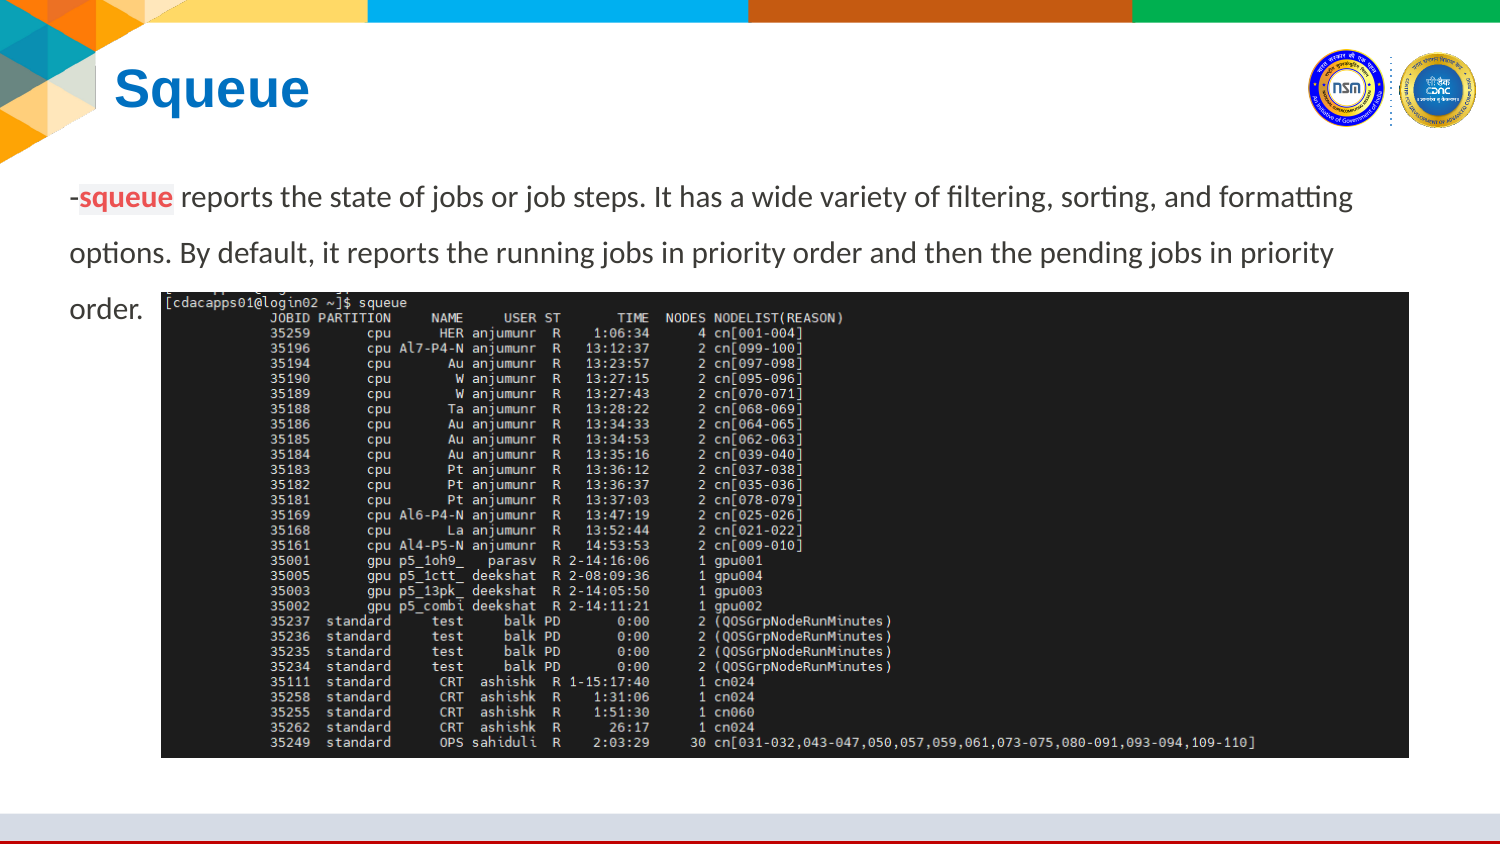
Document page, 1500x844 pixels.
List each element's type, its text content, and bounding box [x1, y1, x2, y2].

list -squeue reports the state of jobs or job steps. It has a wide variety of filtering, sorting, and formatting options. By default, it reports the running jobs in priority order and then the pending jobs in priority order. [58, 151, 1409, 779]
title Squeue [103, 52, 1369, 129]
picture [1399, 52, 1476, 128]
picture [1308, 49, 1385, 127]
picture [161, 292, 1409, 758]
picture [0, 0, 193, 164]
